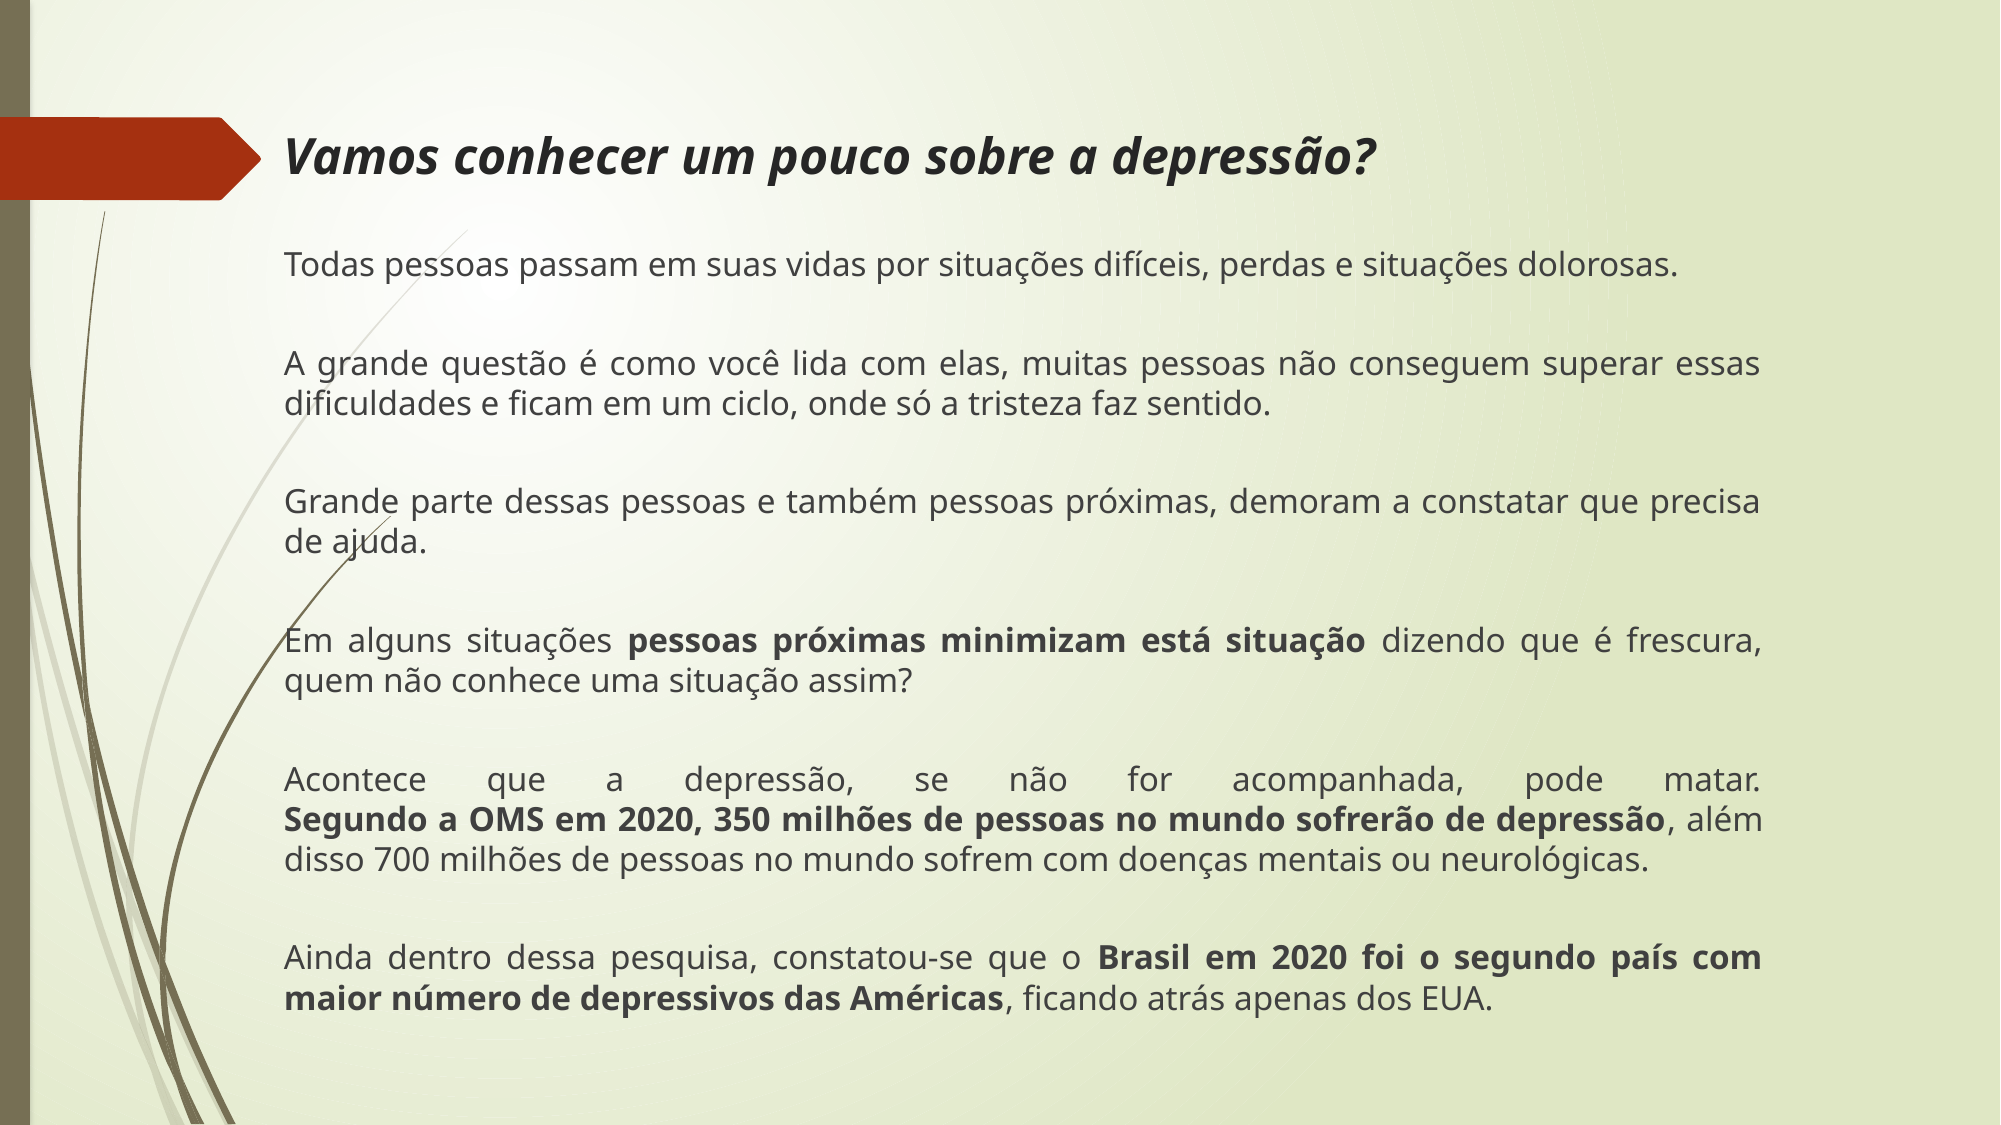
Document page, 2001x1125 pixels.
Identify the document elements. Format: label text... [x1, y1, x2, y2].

list Todas pessoas passam em suas vidas por situações difíceis, perdas e situações dolorosas. A grande questão é como você lida com elas, muitas pessoas não conseguem superar essas dificuldades e ficam em um ciclo, onde só a tristeza faz sentido. Grande parte dessas pessoas e também pessoas próximas, demoram a constatar que precisa de ajuda. Em alguns situações pessoas próximas minimizam está situação dizendo que é frescura, quem não conhece uma situação assim? Acontece que a depressão, se não for acompanhada, pode matar. Segundo a OMS em 2020, 350 milhões de pessoas no mundo sofrerão de depressão, além disso 700 milhões de pessoas no mundo sofrem com doenças mentais ou neurológicas. Ainda dentro dessa pesquisa, constatou-se que o Brasil em 2020 foi o segundo país com maior número de depressivos das Américas, ficando atrás apenas dos EUA. [268, 235, 1779, 1042]
title Vamos conhecer um pouco sobre a depressão? [268, 117, 1731, 235]
